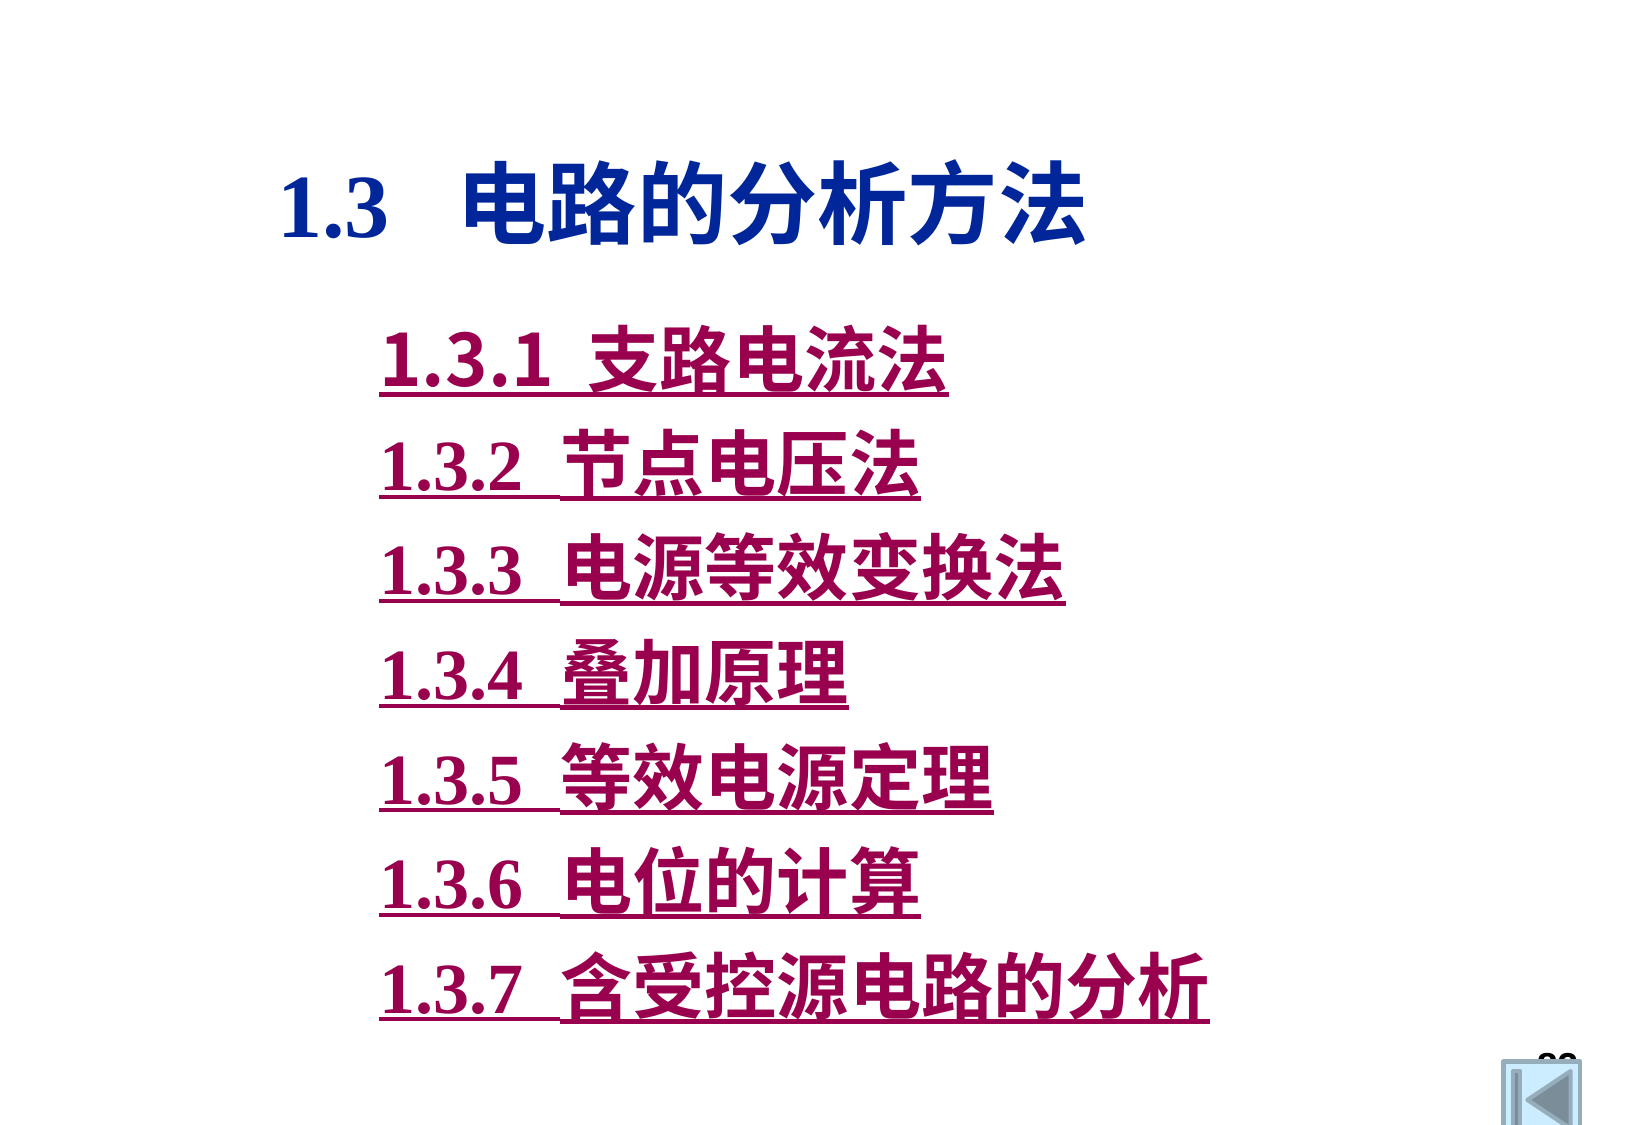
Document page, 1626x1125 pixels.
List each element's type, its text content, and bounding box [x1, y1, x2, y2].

text_box 1.3 电路的分析方法 [262, 140, 1235, 264]
text_box [1501, 1059, 1582, 1125]
text_box 1.3.1 支路电流法 1.3.2 节点电压法 1.3.3 电源等效变换法 1.3.4 叠加原理 1.3.5 等效电源定理 1.3.6 电位的计算 1.3.7 含受控源电路的分析 [364, 306, 1427, 1053]
